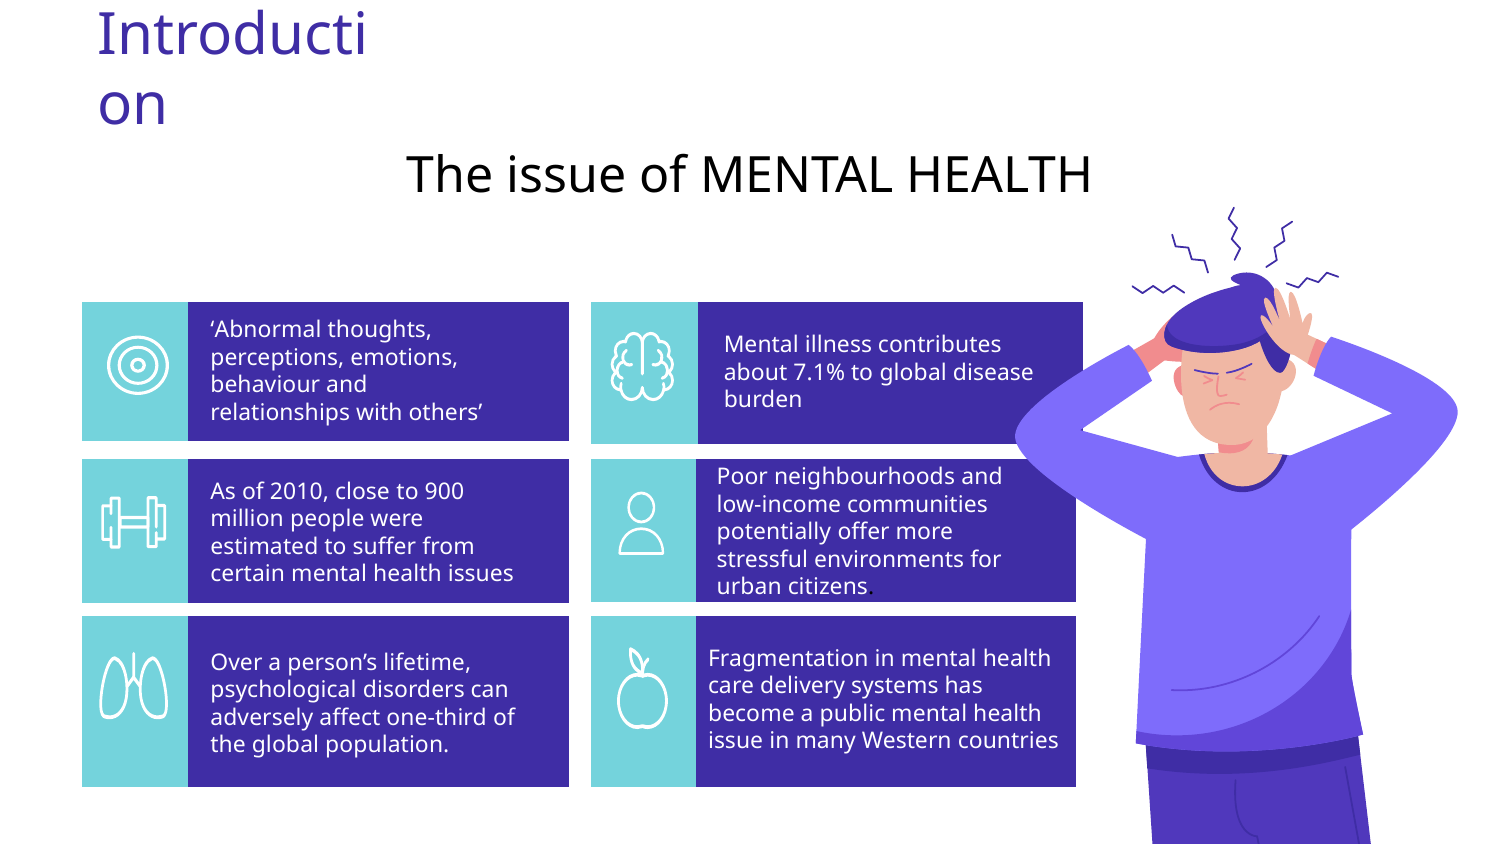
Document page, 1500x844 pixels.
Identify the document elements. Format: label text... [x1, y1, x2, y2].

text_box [1011, 206, 1460, 844]
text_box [81, 301, 570, 442]
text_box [106, 335, 170, 396]
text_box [610, 331, 675, 402]
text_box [590, 458, 1006, 602]
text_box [81, 458, 570, 603]
title The issue of MENTAL HEALTH [75, 145, 1425, 201]
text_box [590, 615, 1006, 788]
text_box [616, 647, 669, 730]
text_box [590, 301, 1006, 445]
text_box Introduction [82, 25, 413, 106]
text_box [81, 615, 570, 788]
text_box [100, 495, 167, 549]
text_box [98, 651, 169, 720]
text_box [618, 491, 665, 556]
